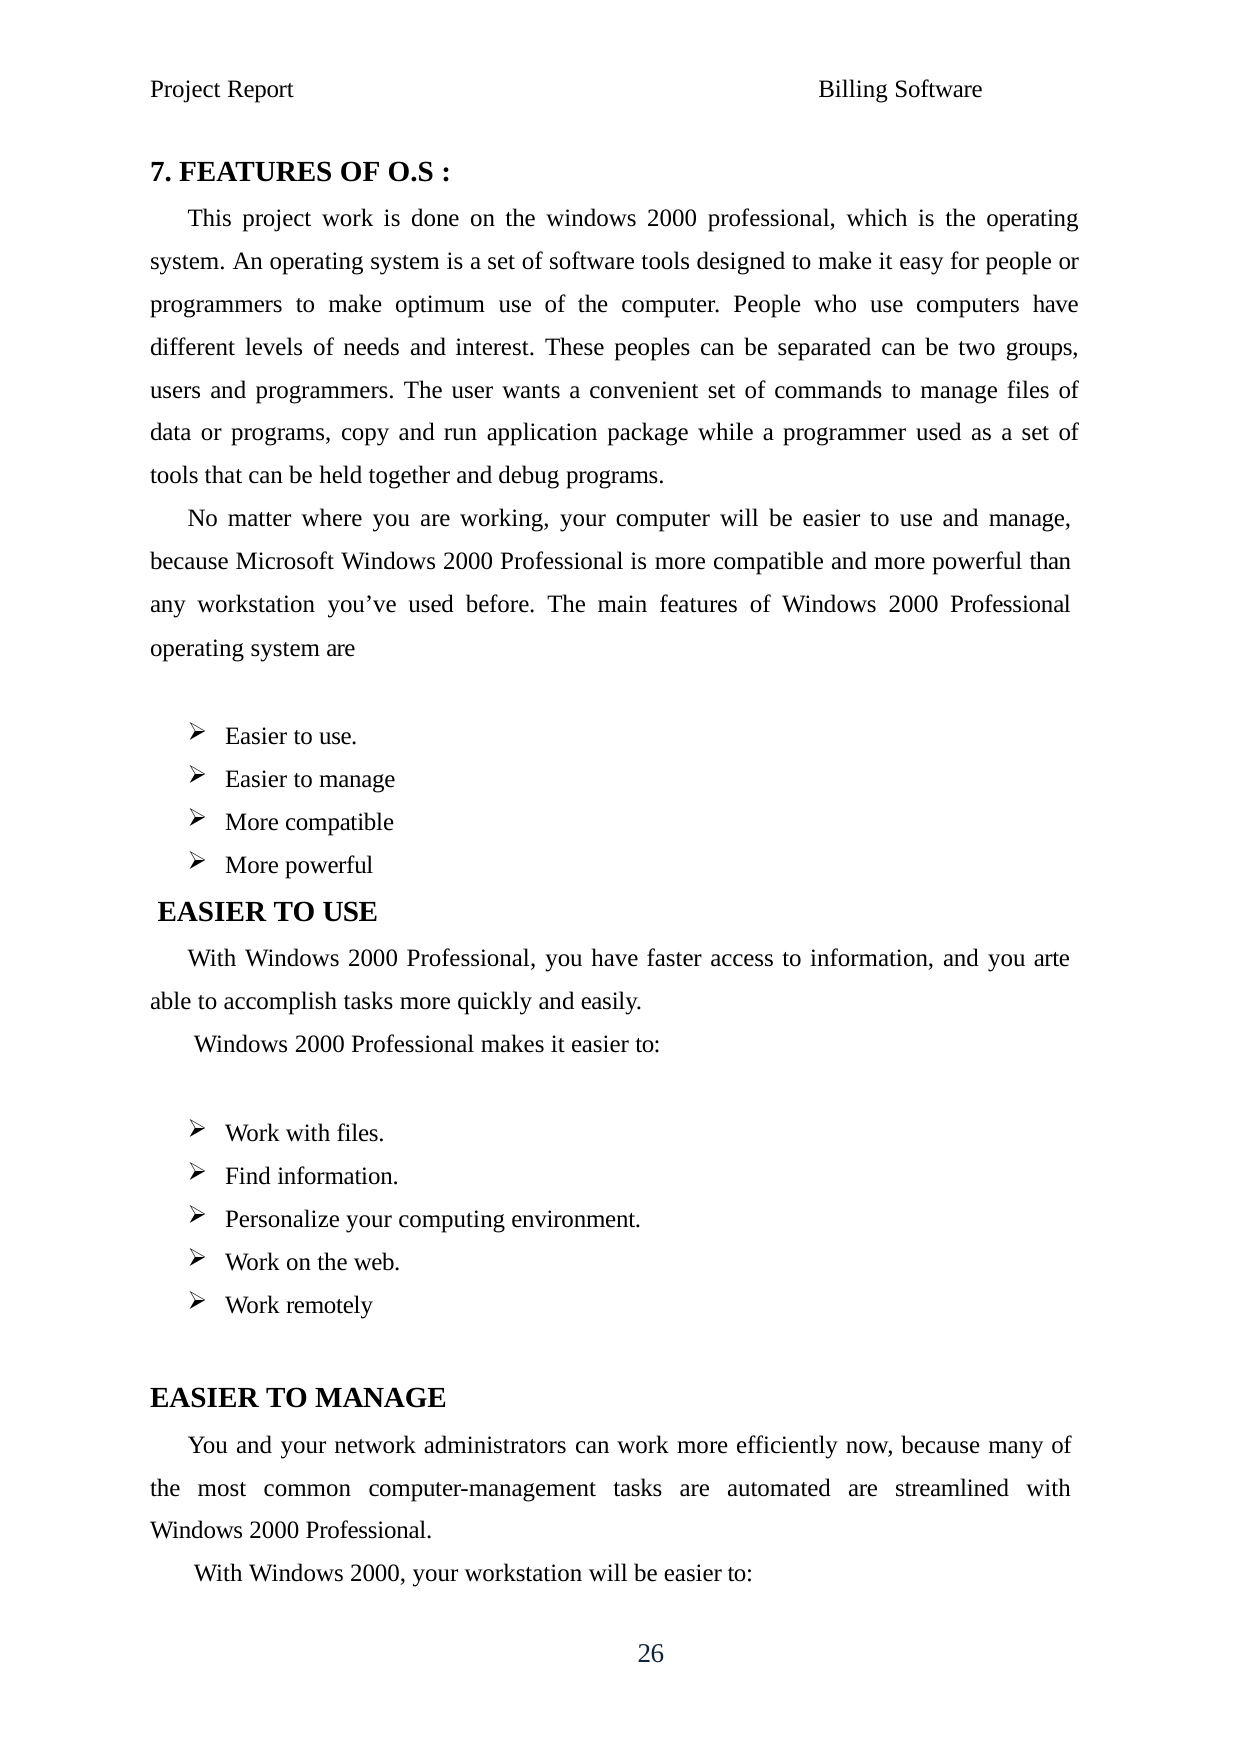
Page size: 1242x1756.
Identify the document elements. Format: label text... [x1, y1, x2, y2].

text_box 26 [631, 1636, 673, 1669]
text_box Project Report Billing Software FEATURES OF O.S : This project work is done on the windows 2000 professional, which is the operating system. An operating system is a set of software tools designed to make it easy for people or programmers to make optimum use of the computer. People who use computers have different levels of needs and interest. These peoples can be separated can be two groups, users and programmers. The user wants a convenient set of commands to manage files of data or programs, copy and run application package while a programmer used as a set of tools that can be held together and debug programs. No matter where you are working, your computer will be easier to use and manage, because Microsoft Windows 2000 Professional is more compatible and more powerful than any workstation you’ve used before. The main features of Windows 2000 Professional operating system are Easier to use. Easier to manage More compatible More powerful EASIER TO USE With Windows 2000 Professional, you have faster access to information, and you arte able to accomplish tasks more quickly and easily. Windows 2000 Professional makes it easier to: Work with files. Find information. Personalize your computing environment. Work on the web. Work remotely EASIER TO MANAGE You and your network administrators can work more efficiently now, because many of the most common computer-management tasks are automated are streamlined with Windows 2000 Professional. With Windows 2000, your workstation will be easier to: [147, 70, 1080, 1587]
